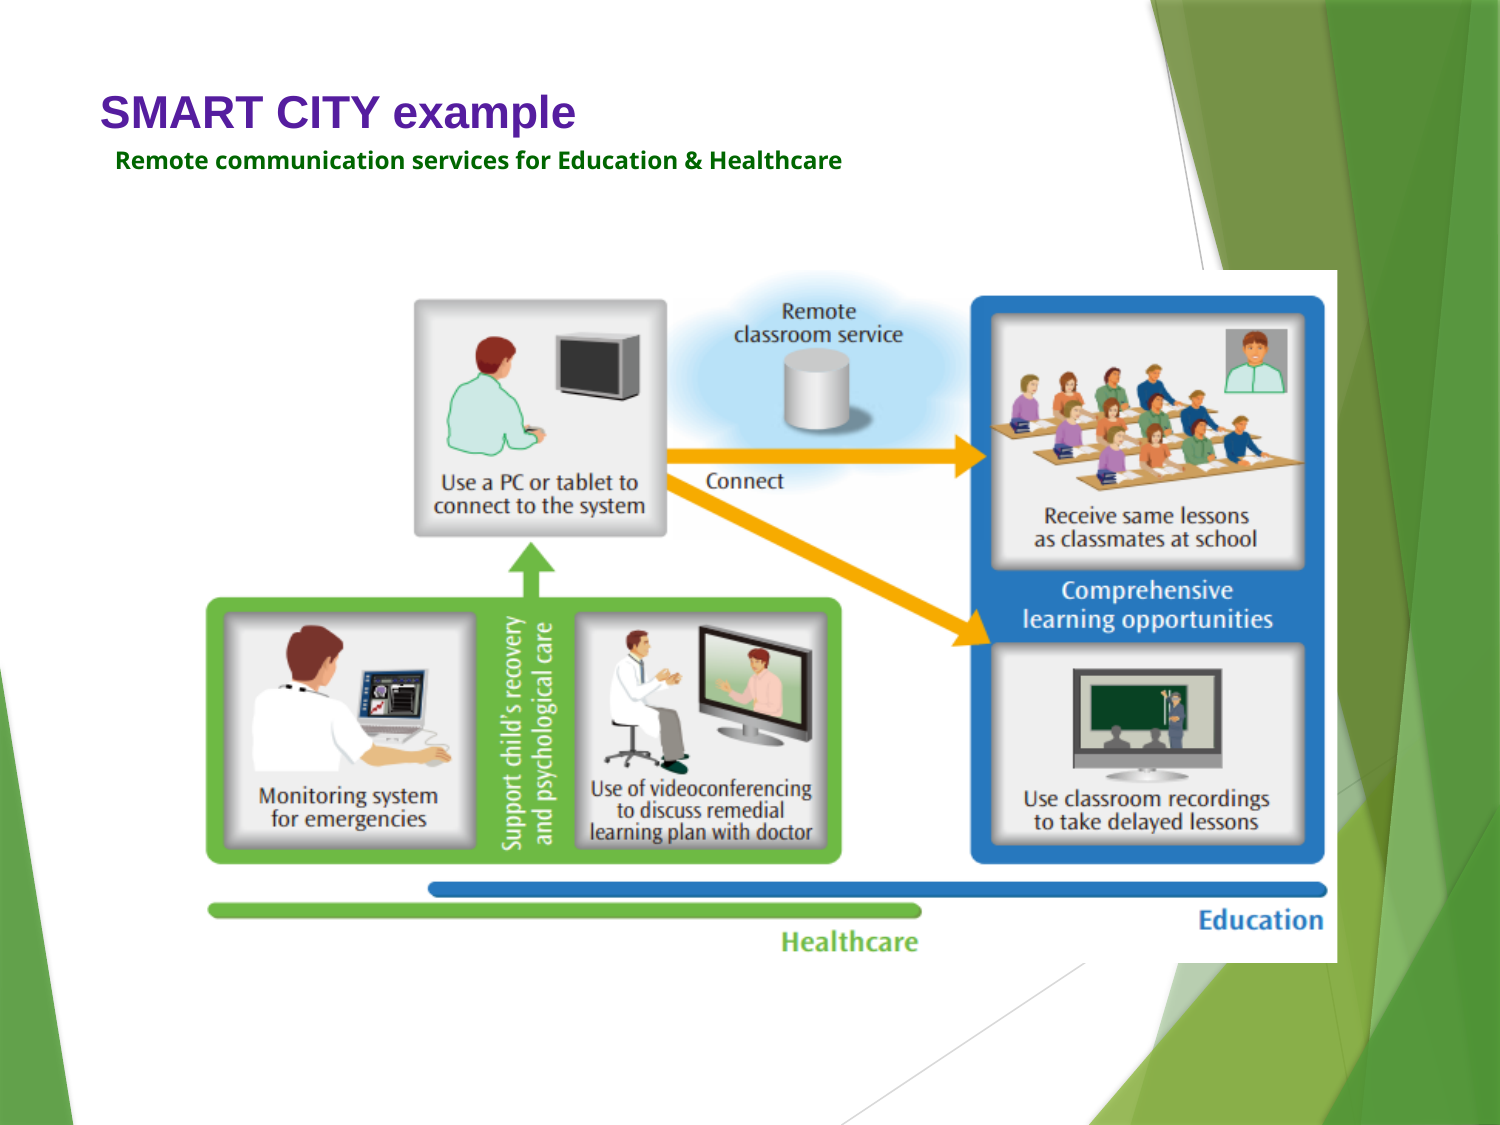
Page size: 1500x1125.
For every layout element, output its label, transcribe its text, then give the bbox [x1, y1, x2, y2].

title Remote communication services for Education & Healthcare [99, 138, 963, 182]
text_box SMART CITY example [99, 74, 1363, 138]
picture [198, 270, 1338, 963]
